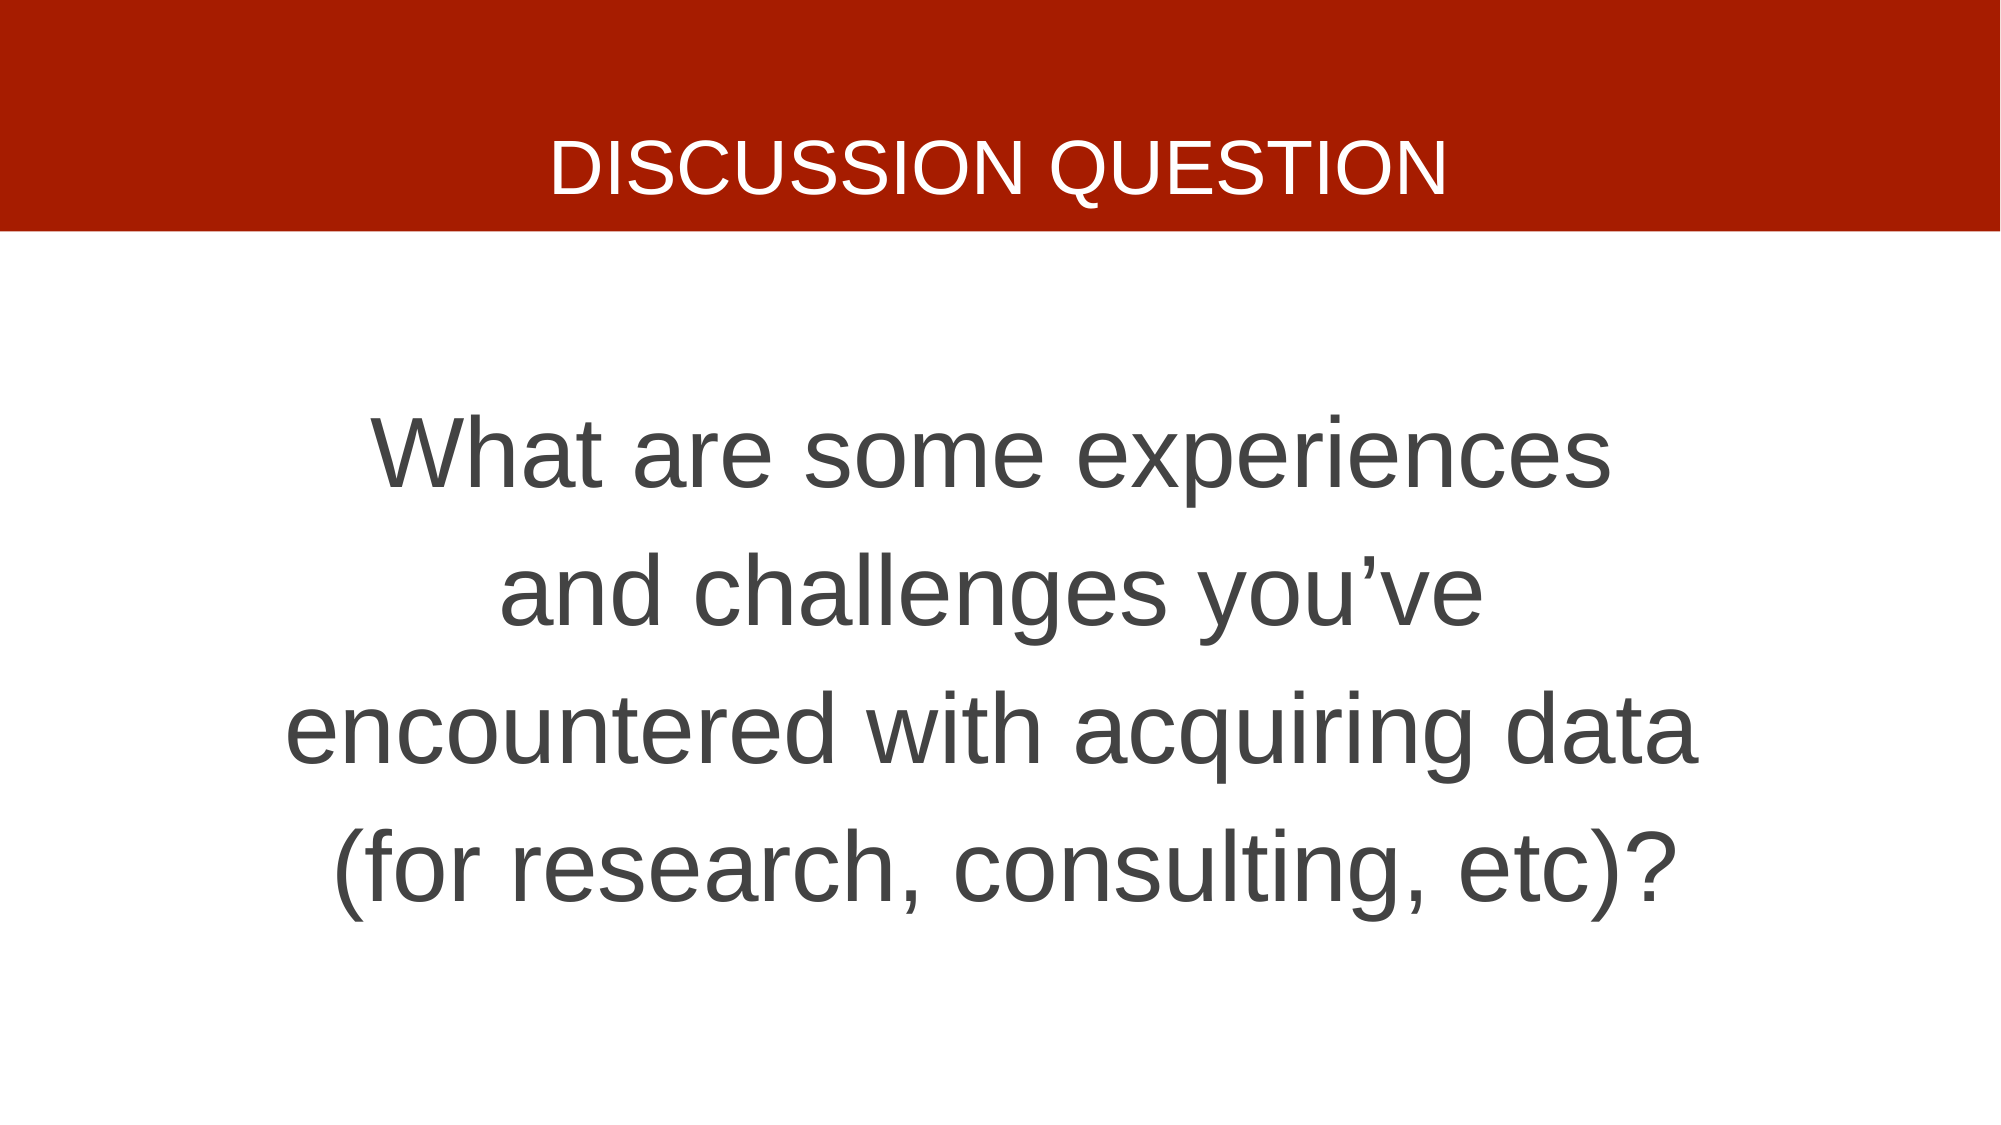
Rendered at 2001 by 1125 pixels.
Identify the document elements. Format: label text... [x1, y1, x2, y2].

list What are some experiences and challenges you’ve encountered with acquiring data (for research, consulting, etc)? [68, 349, 1932, 931]
title DISCUSSION QUESTION [68, 97, 1932, 223]
